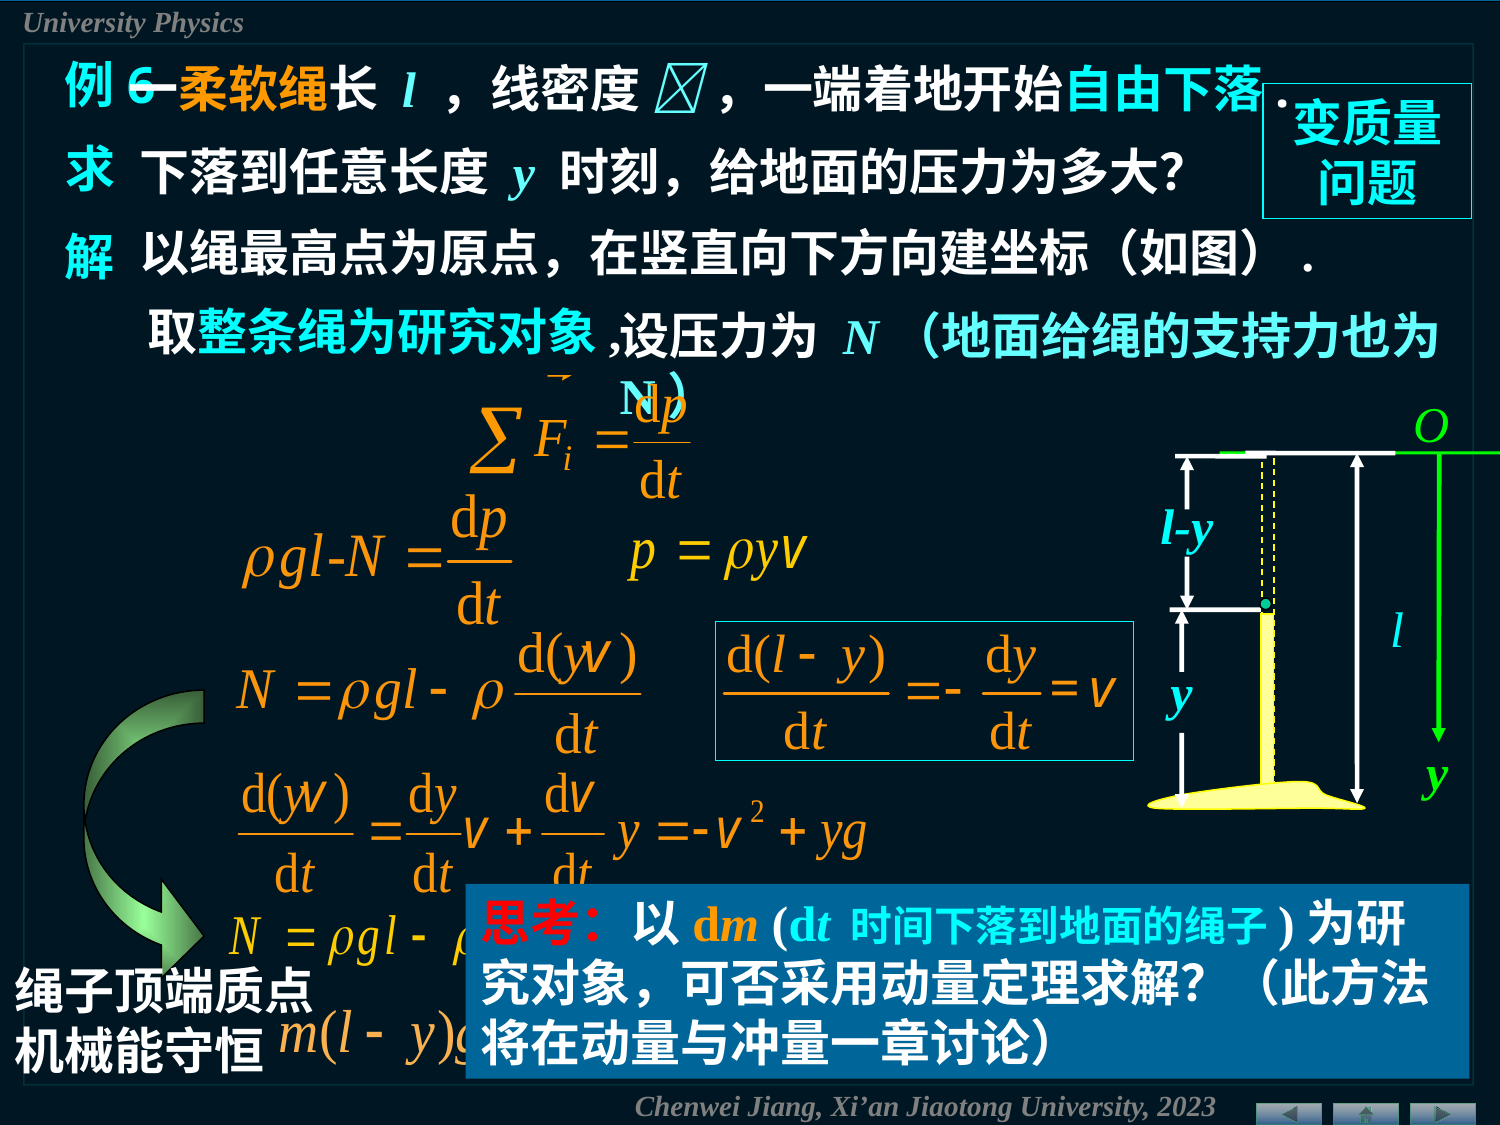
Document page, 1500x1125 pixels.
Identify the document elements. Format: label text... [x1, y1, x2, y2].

text_box 求 [50, 117, 131, 205]
text_box [1175, 732, 1189, 809]
text_box y [1155, 652, 1208, 728]
text_box 变质量问题 [1262, 83, 1472, 219]
text_box l-y [1145, 487, 1229, 562]
text_box [1180, 456, 1194, 487]
text_box 下落到任意长度 y 时刻，给地面的压力为多大？ [124, 121, 1262, 209]
text_box 一柔软绳长 l ，线密度  ，一端着地开始自由下落. [113, 38, 1304, 121]
text_box [83, 690, 205, 952]
text_box 取整条绳为研究对象, [132, 292, 654, 368]
text_box 例6 [50, 34, 184, 117]
text_box 解 [49, 217, 138, 293]
text_box [1259, 597, 1272, 610]
text_box [1175, 609, 1189, 672]
text_box [1432, 452, 1445, 743]
text_box O [1398, 385, 1465, 460]
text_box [230, 478, 521, 639]
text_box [225, 616, 652, 760]
text_box 以绳最高点为原点，在竖直向下方向建坐标（如图）. [125, 214, 1396, 290]
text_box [788, 963, 1140, 1029]
text_box [1180, 562, 1194, 610]
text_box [269, 986, 711, 1078]
text_box 思考：以dm (dt 时间下落到地面的绳子)为研究对象，可否采用动量定理求解？（此方法将在动量与冲量一章讨论） [673, 883, 1470, 1079]
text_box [466, 375, 694, 504]
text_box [218, 892, 678, 975]
text_box y [1411, 732, 1464, 808]
text_box [1147, 781, 1365, 810]
text_box 绳子顶端质点机械能守恒 [0, 952, 355, 1087]
text_box [1262, 454, 1275, 782]
text_box l [1375, 590, 1420, 665]
text_box [1350, 454, 1364, 804]
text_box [714, 621, 1134, 762]
text_box 设压力为 N（地面给绳的支持力也为N） [604, 296, 1475, 432]
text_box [619, 534, 820, 587]
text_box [229, 758, 882, 906]
text_box [1260, 614, 1274, 784]
